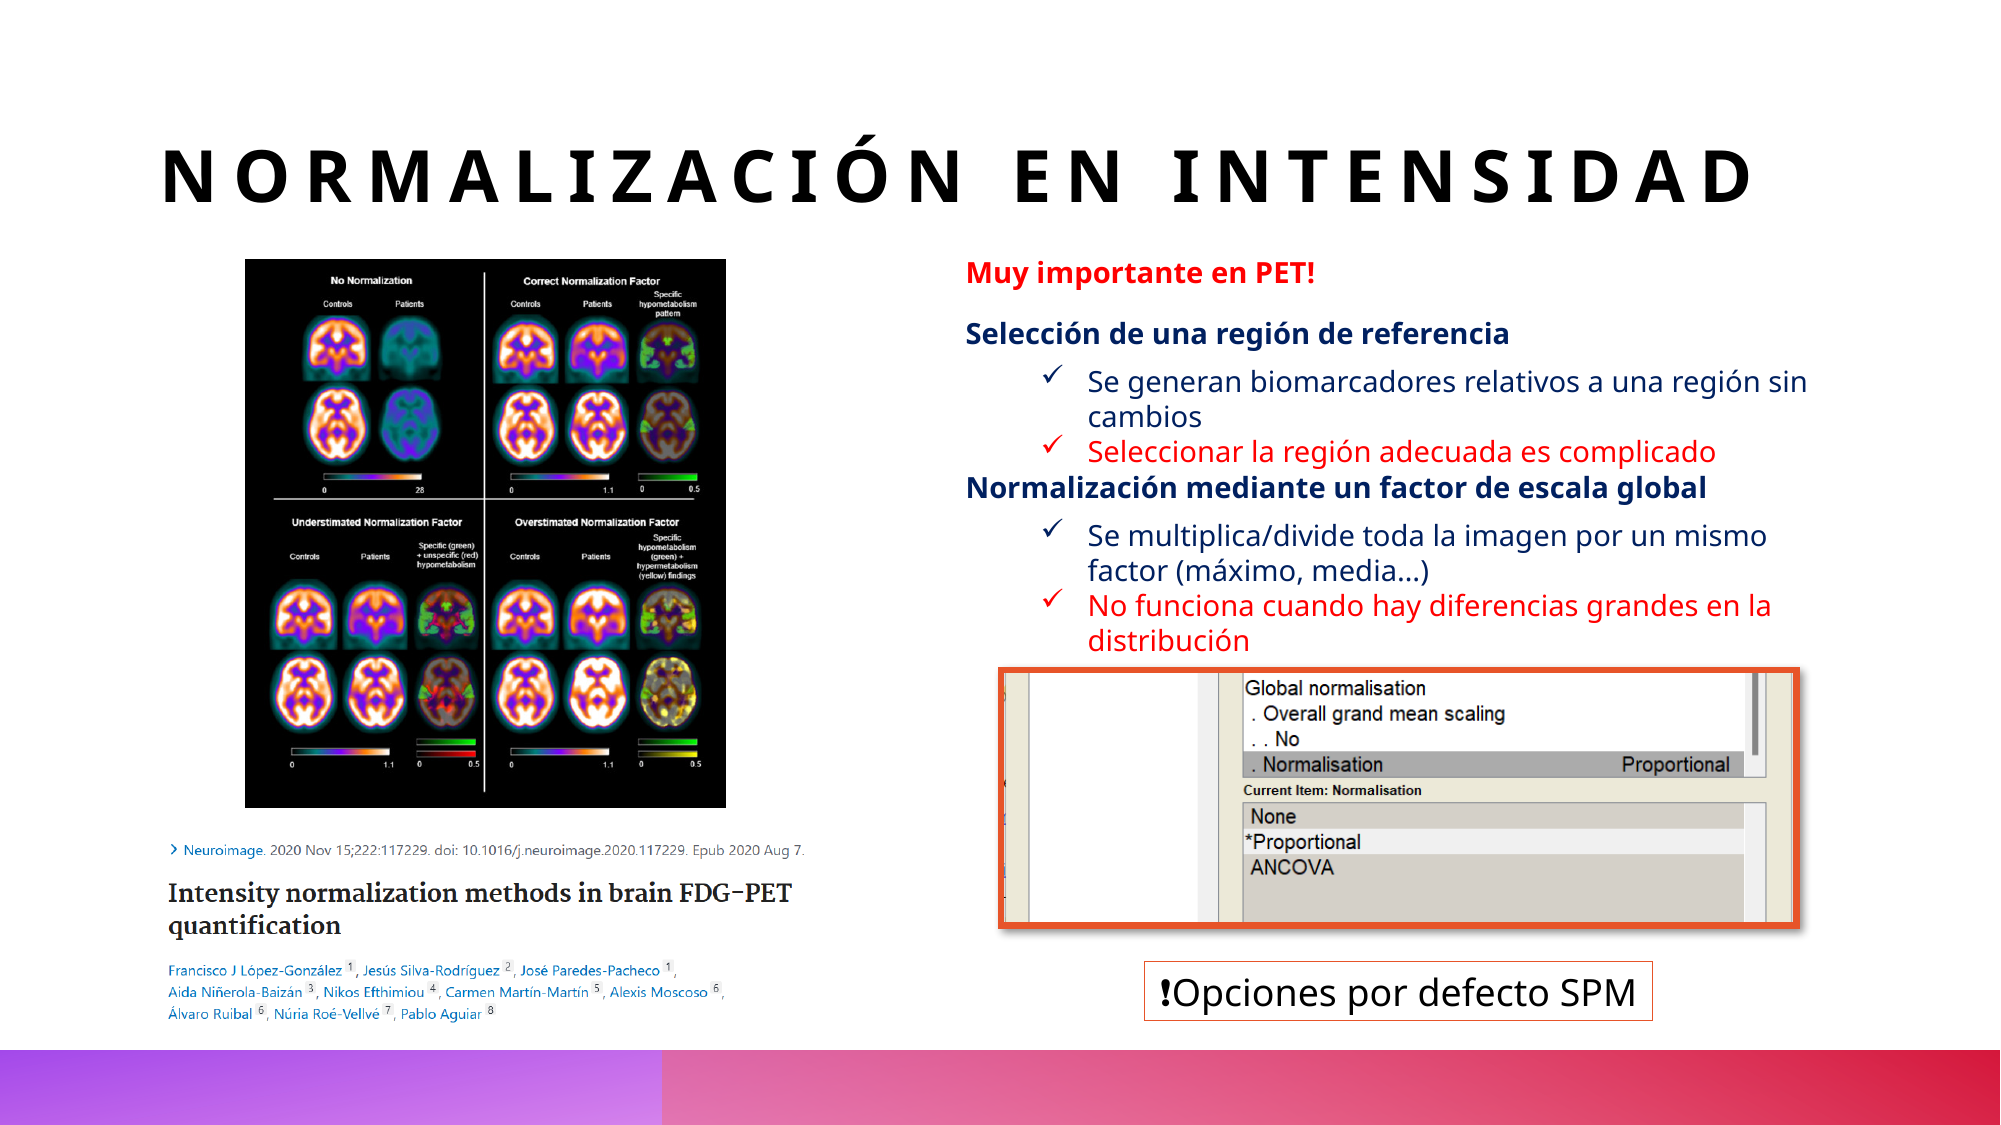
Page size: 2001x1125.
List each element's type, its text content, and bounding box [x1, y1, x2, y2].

text_box ❗Opciones por defecto SPM [1144, 961, 1653, 1021]
picture [1003, 673, 1794, 923]
picture [245, 259, 726, 808]
text_box Selección de una región de referencia Se generan biomarcadores relativos a una región sin cambios Seleccionar la región adecuada es complicado [950, 308, 1910, 476]
text_box Normalización mediante un factor de escala global Se multiplica/divide toda la imagen por un mismo factor (máximo, media…) No funciona cuando hay diferencias grandes en la distribución [950, 462, 1847, 665]
text_box Muy importante en PET! [950, 247, 1333, 298]
title NORMALIZACIÓN EN INTENSIDAD [159, 130, 1840, 218]
picture [166, 818, 806, 1036]
